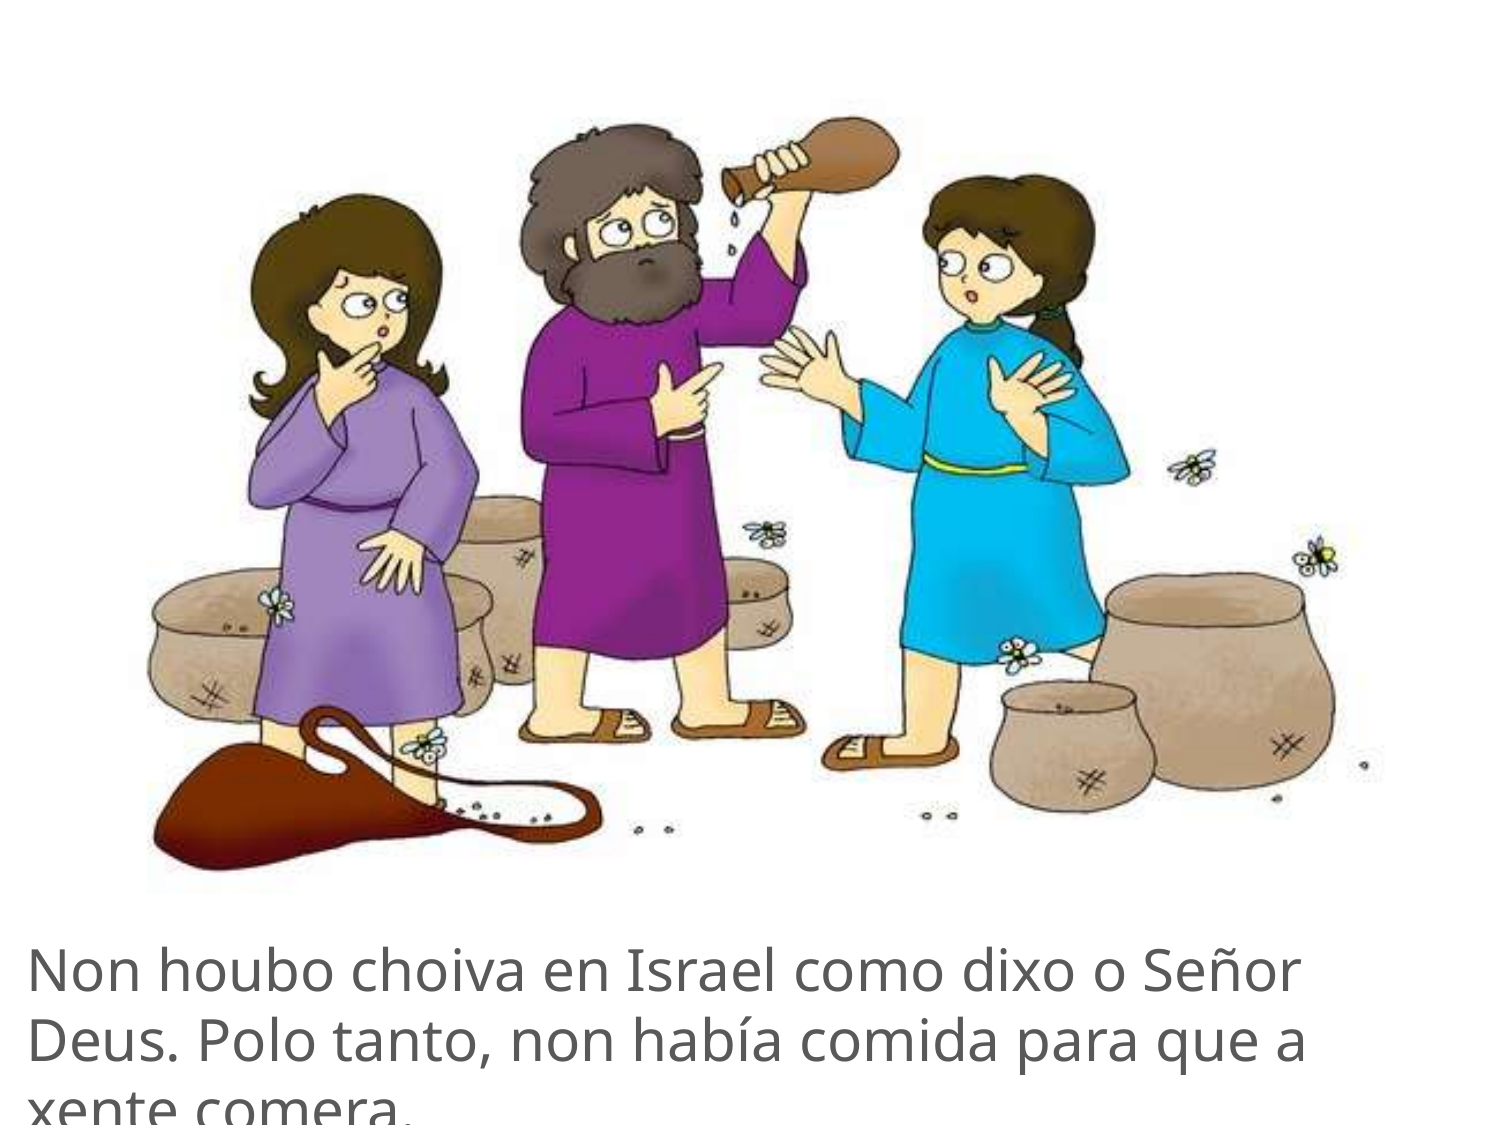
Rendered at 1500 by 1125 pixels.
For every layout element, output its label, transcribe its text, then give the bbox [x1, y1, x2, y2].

text_box Non houbo choiva en Israel como dixo o Señor Deus. Polo tanto, non había comida para que a xente comera. [11, 925, 1483, 1125]
picture [0, 6, 1500, 894]
